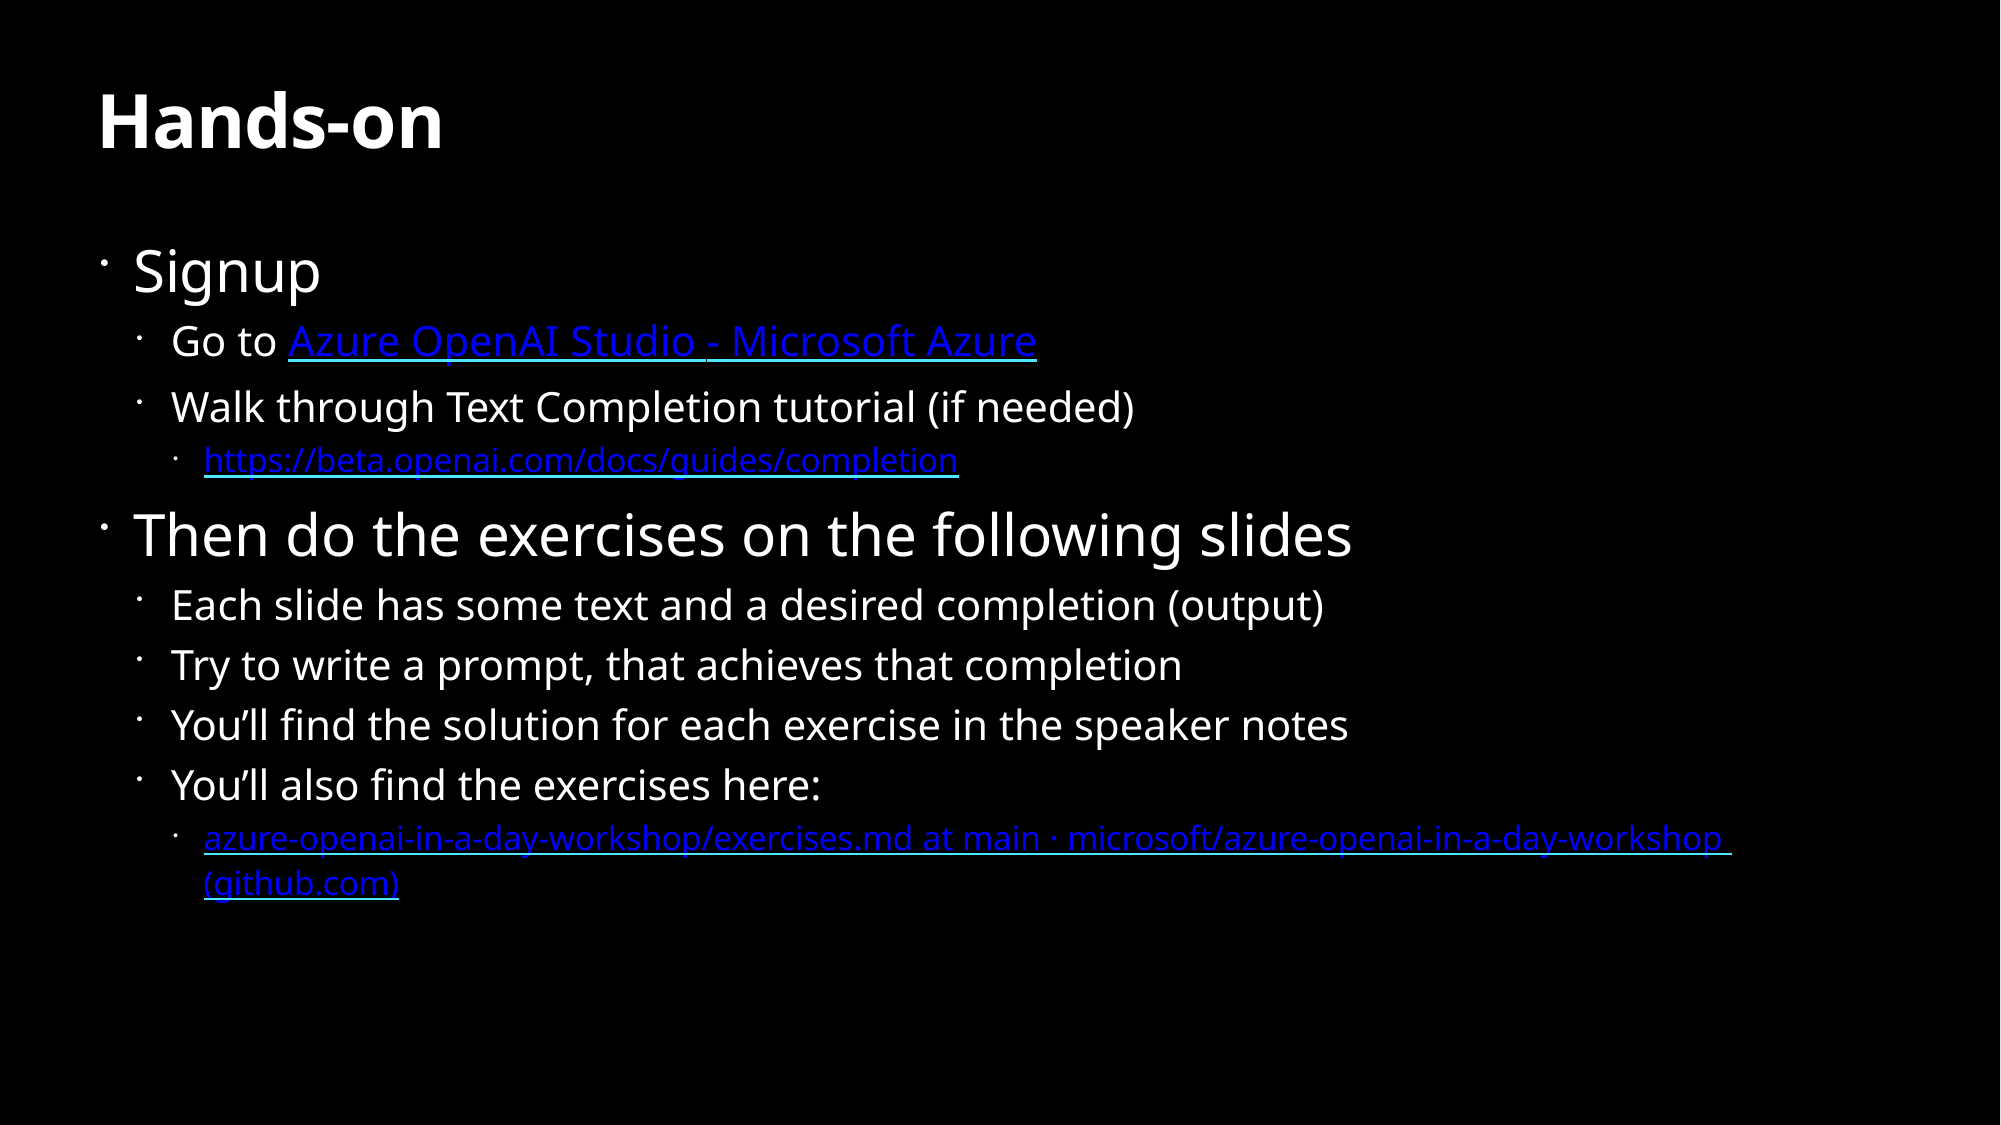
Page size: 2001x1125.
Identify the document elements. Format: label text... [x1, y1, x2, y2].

text_box Signup Go to Azure OpenAI Studio - Microsoft Azure Walk through Text Completion tutorial (if needed) https://beta.openai.com/docs/guides/completion Then do the exercises on the following slides Each slide has some text and a desired completion (output) Try to write a prompt, that achieves that completion You’ll find the solution for each exercise in the speaker notes You’ll also find the exercises here: azure-openai-in-a-day-workshop/exercises.md at main · microsoft/azure-openai-in-a-day-workshop (github.com) [93, 217, 1869, 908]
title Hands-on [94, 70, 1906, 261]
